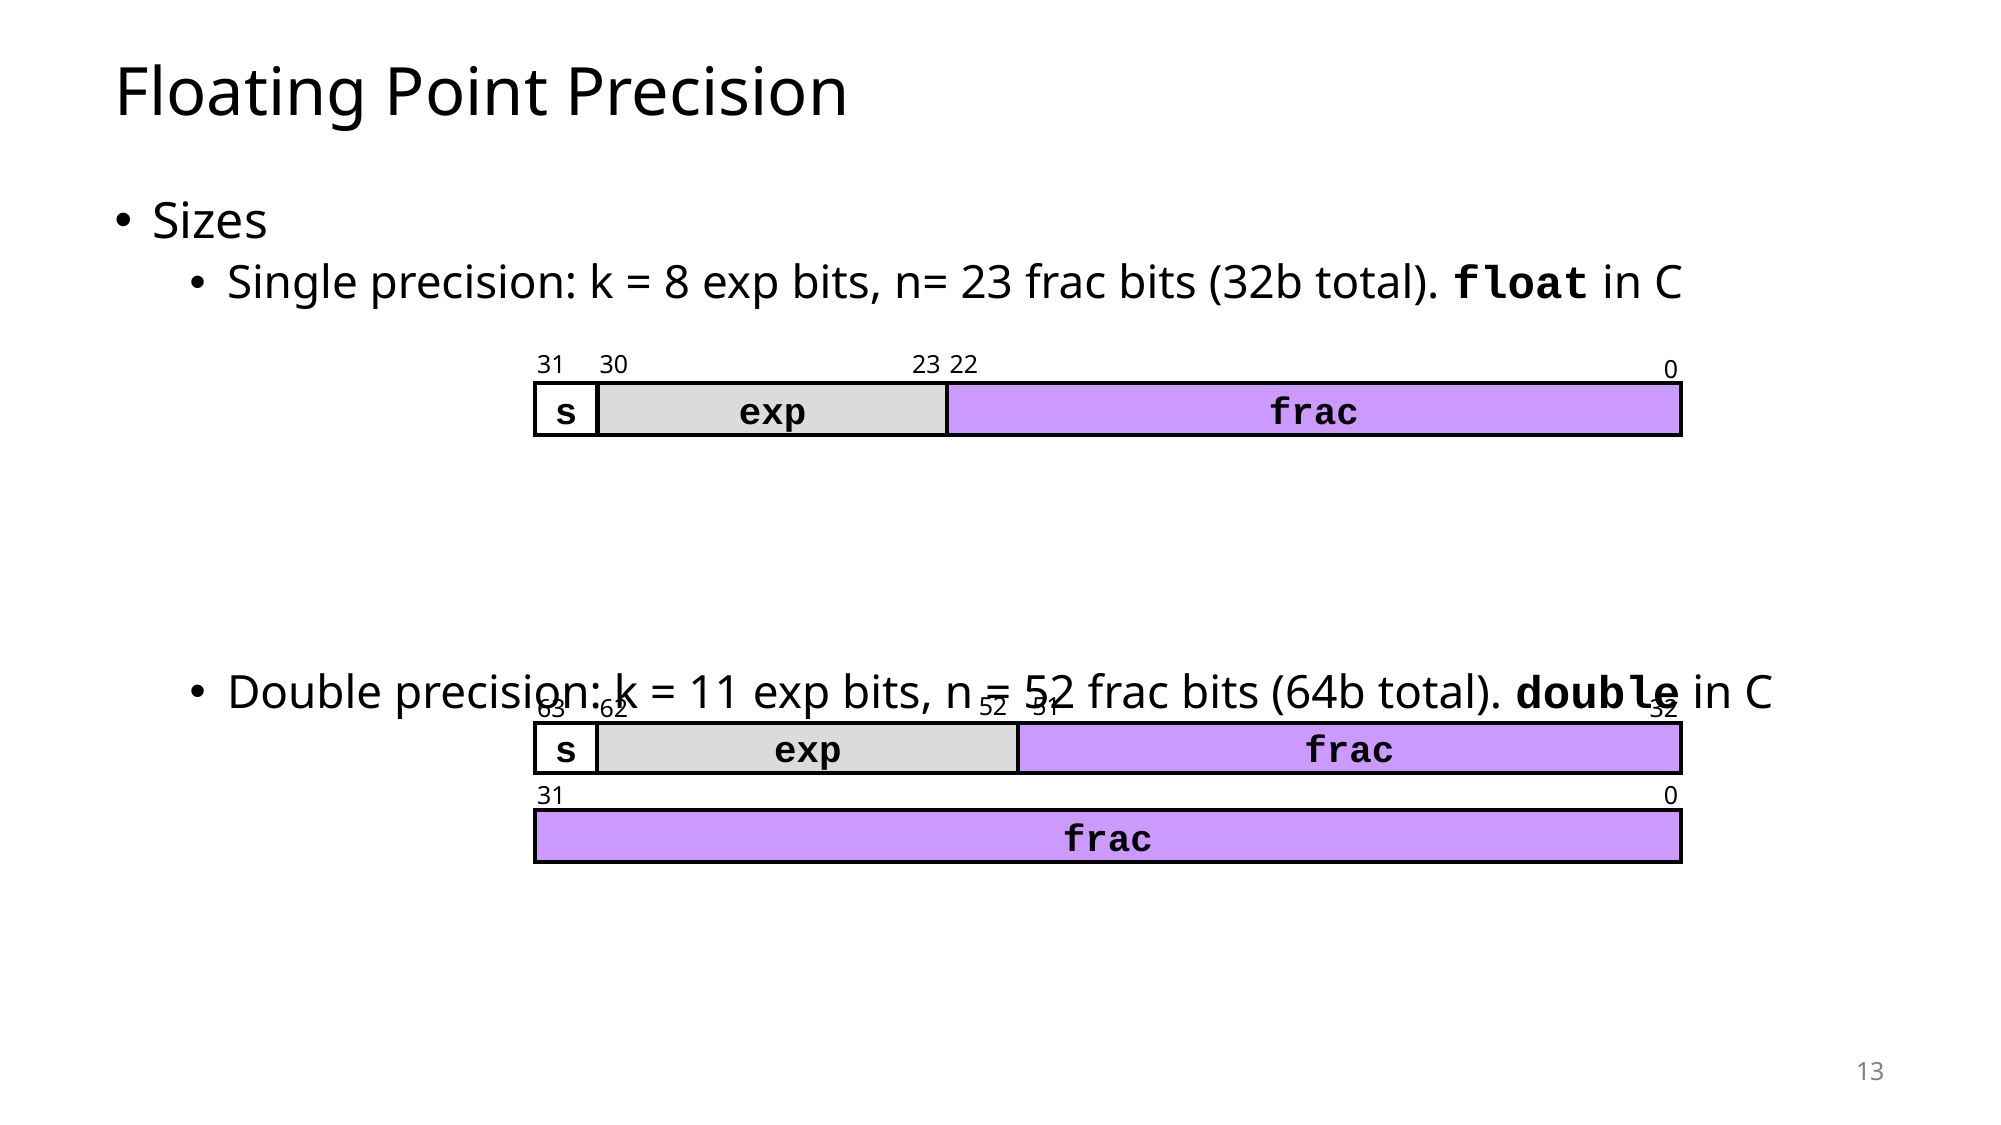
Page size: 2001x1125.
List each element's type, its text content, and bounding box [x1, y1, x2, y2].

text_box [522, 341, 1694, 436]
list Sizes Single precision: k = 8 exp bits, n= 23 frac bits (32b total). float in C Double precision: k = 11 exp bits, n = 52 frac bits (64b total). double in C [99, 187, 1900, 1013]
title Floating Point Precision [99, 37, 1900, 150]
slide_number 13 [1749, 1042, 1900, 1103]
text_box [522, 683, 1694, 772]
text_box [522, 772, 1694, 863]
